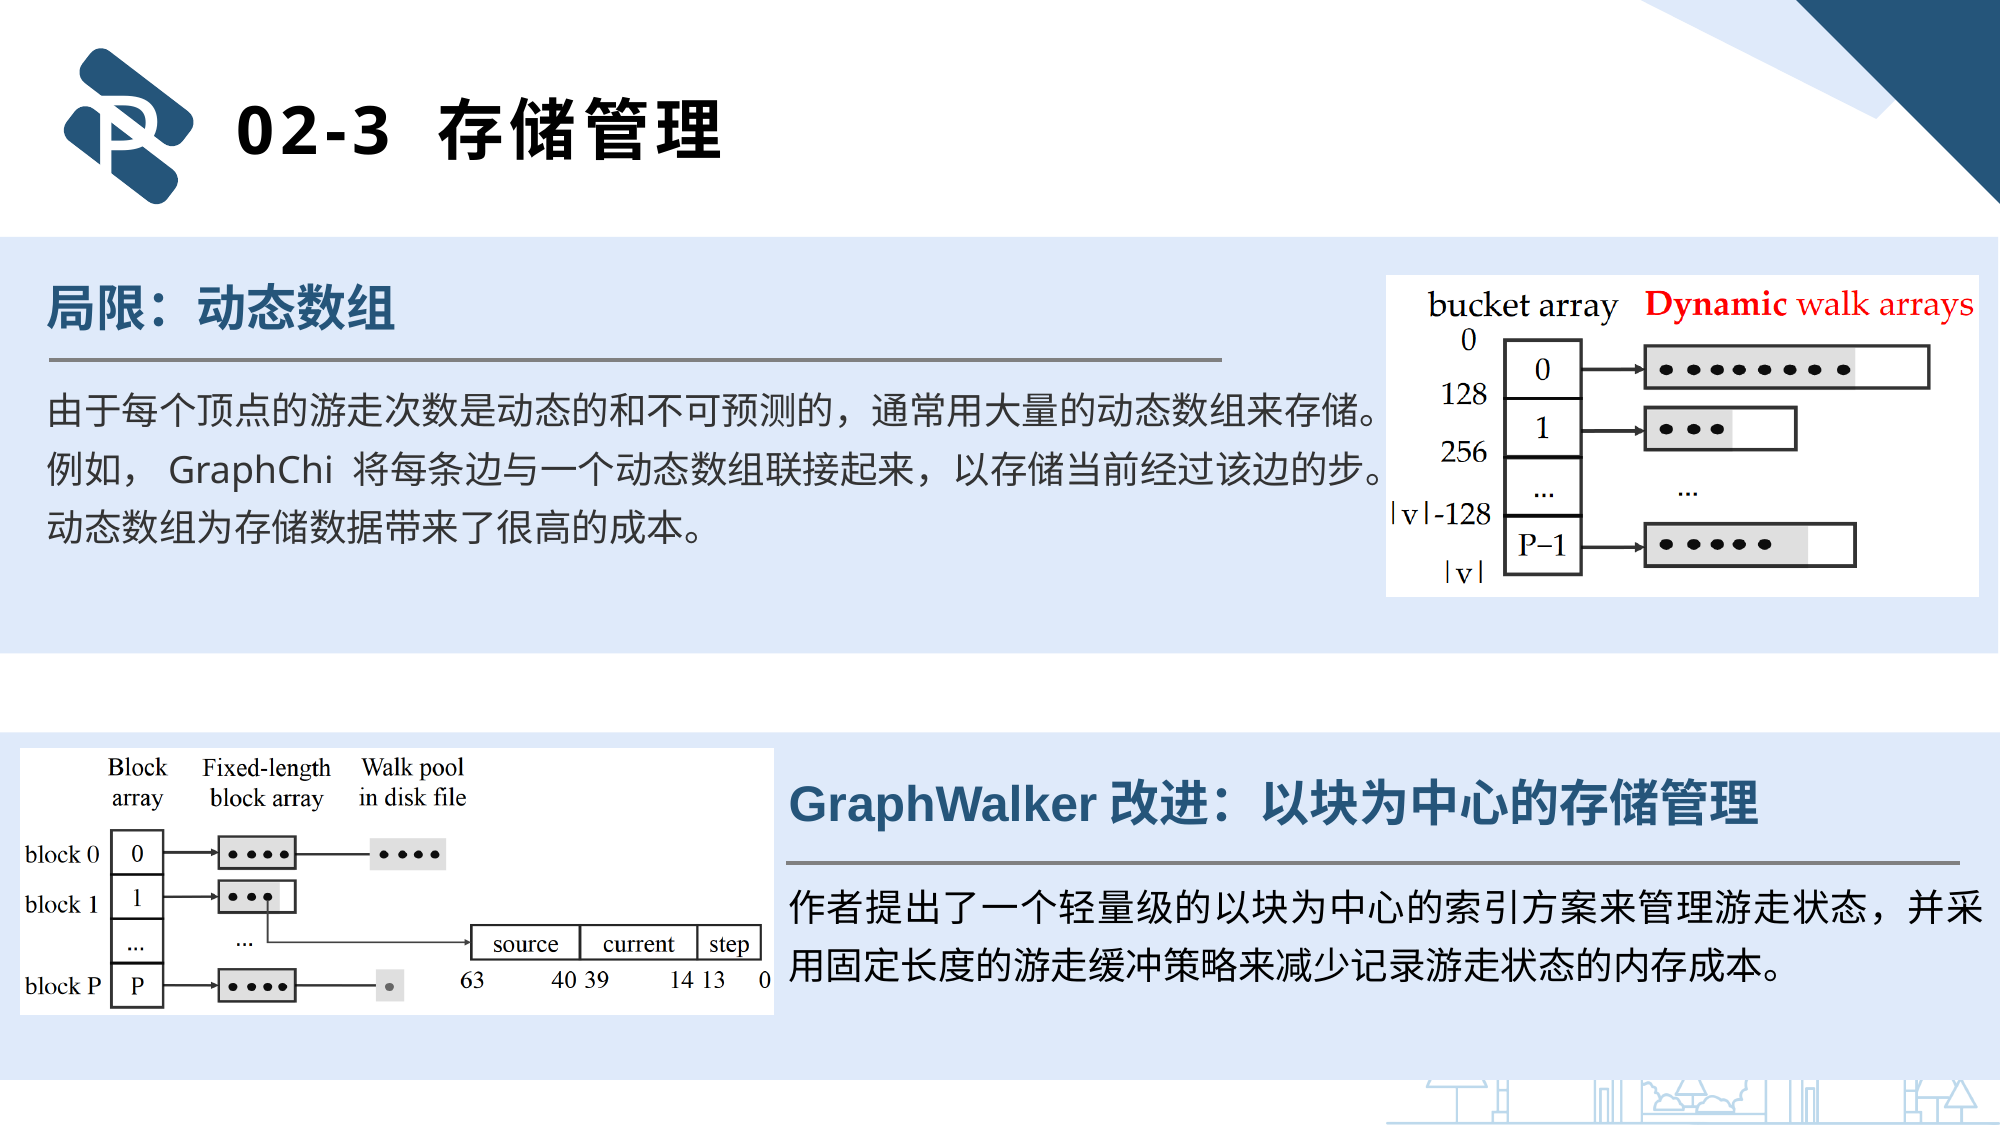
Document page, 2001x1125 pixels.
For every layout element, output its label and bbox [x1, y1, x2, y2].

picture [1386, 275, 1979, 597]
text_box [1687, 0, 2000, 204]
text_box [57, 53, 904, 220]
text_box [0, 236, 2000, 1080]
picture [20, 748, 774, 1015]
picture [1386, 1080, 2000, 1125]
